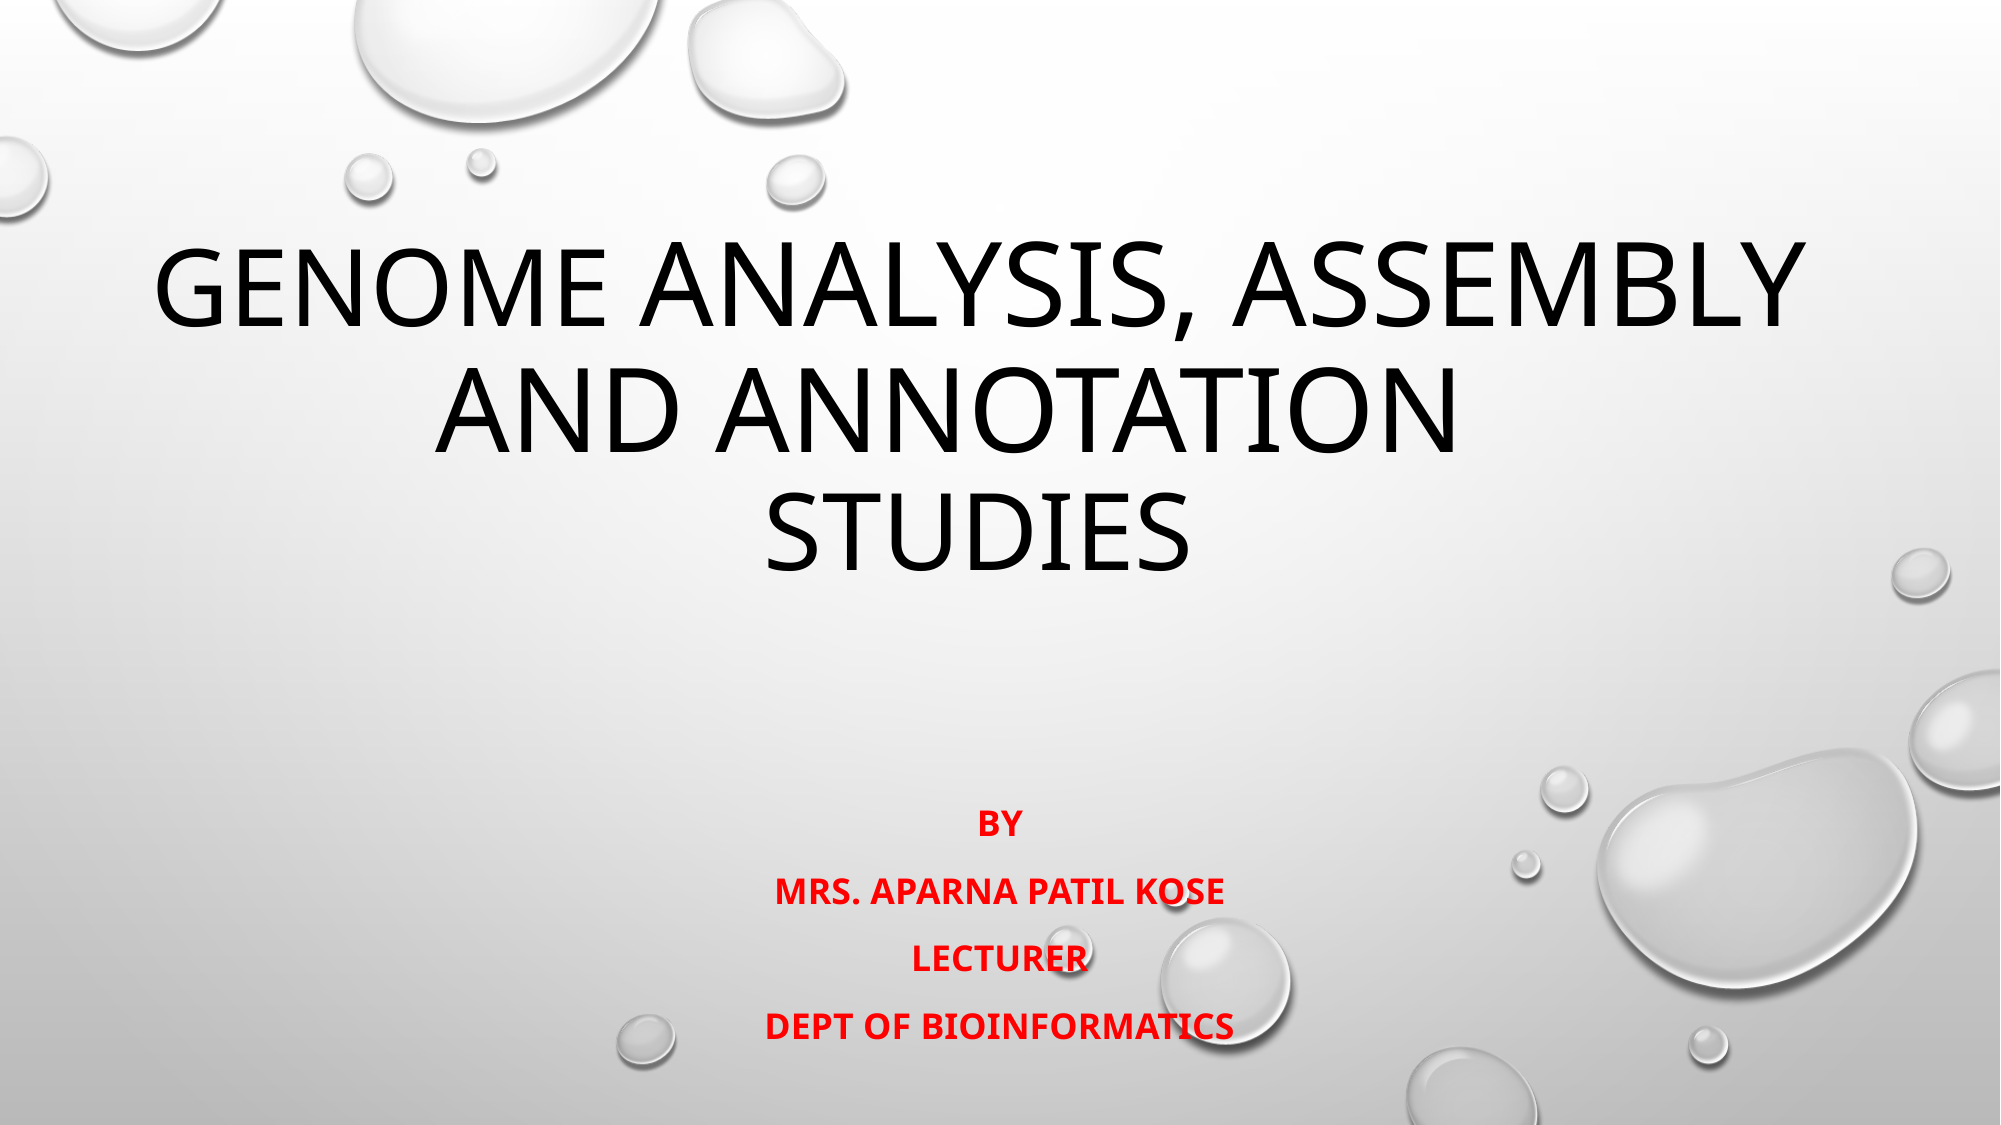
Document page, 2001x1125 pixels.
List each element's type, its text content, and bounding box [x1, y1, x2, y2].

title GENOME ANALYSIS, ASSEMBLY and ANNOTATION studies [38, 209, 1921, 602]
picture [0, 0, 2000, 1125]
subtitle By Mrs. Aparna Patil Kose Lecturer Dept of Bioinformatics [249, 785, 1750, 1057]
